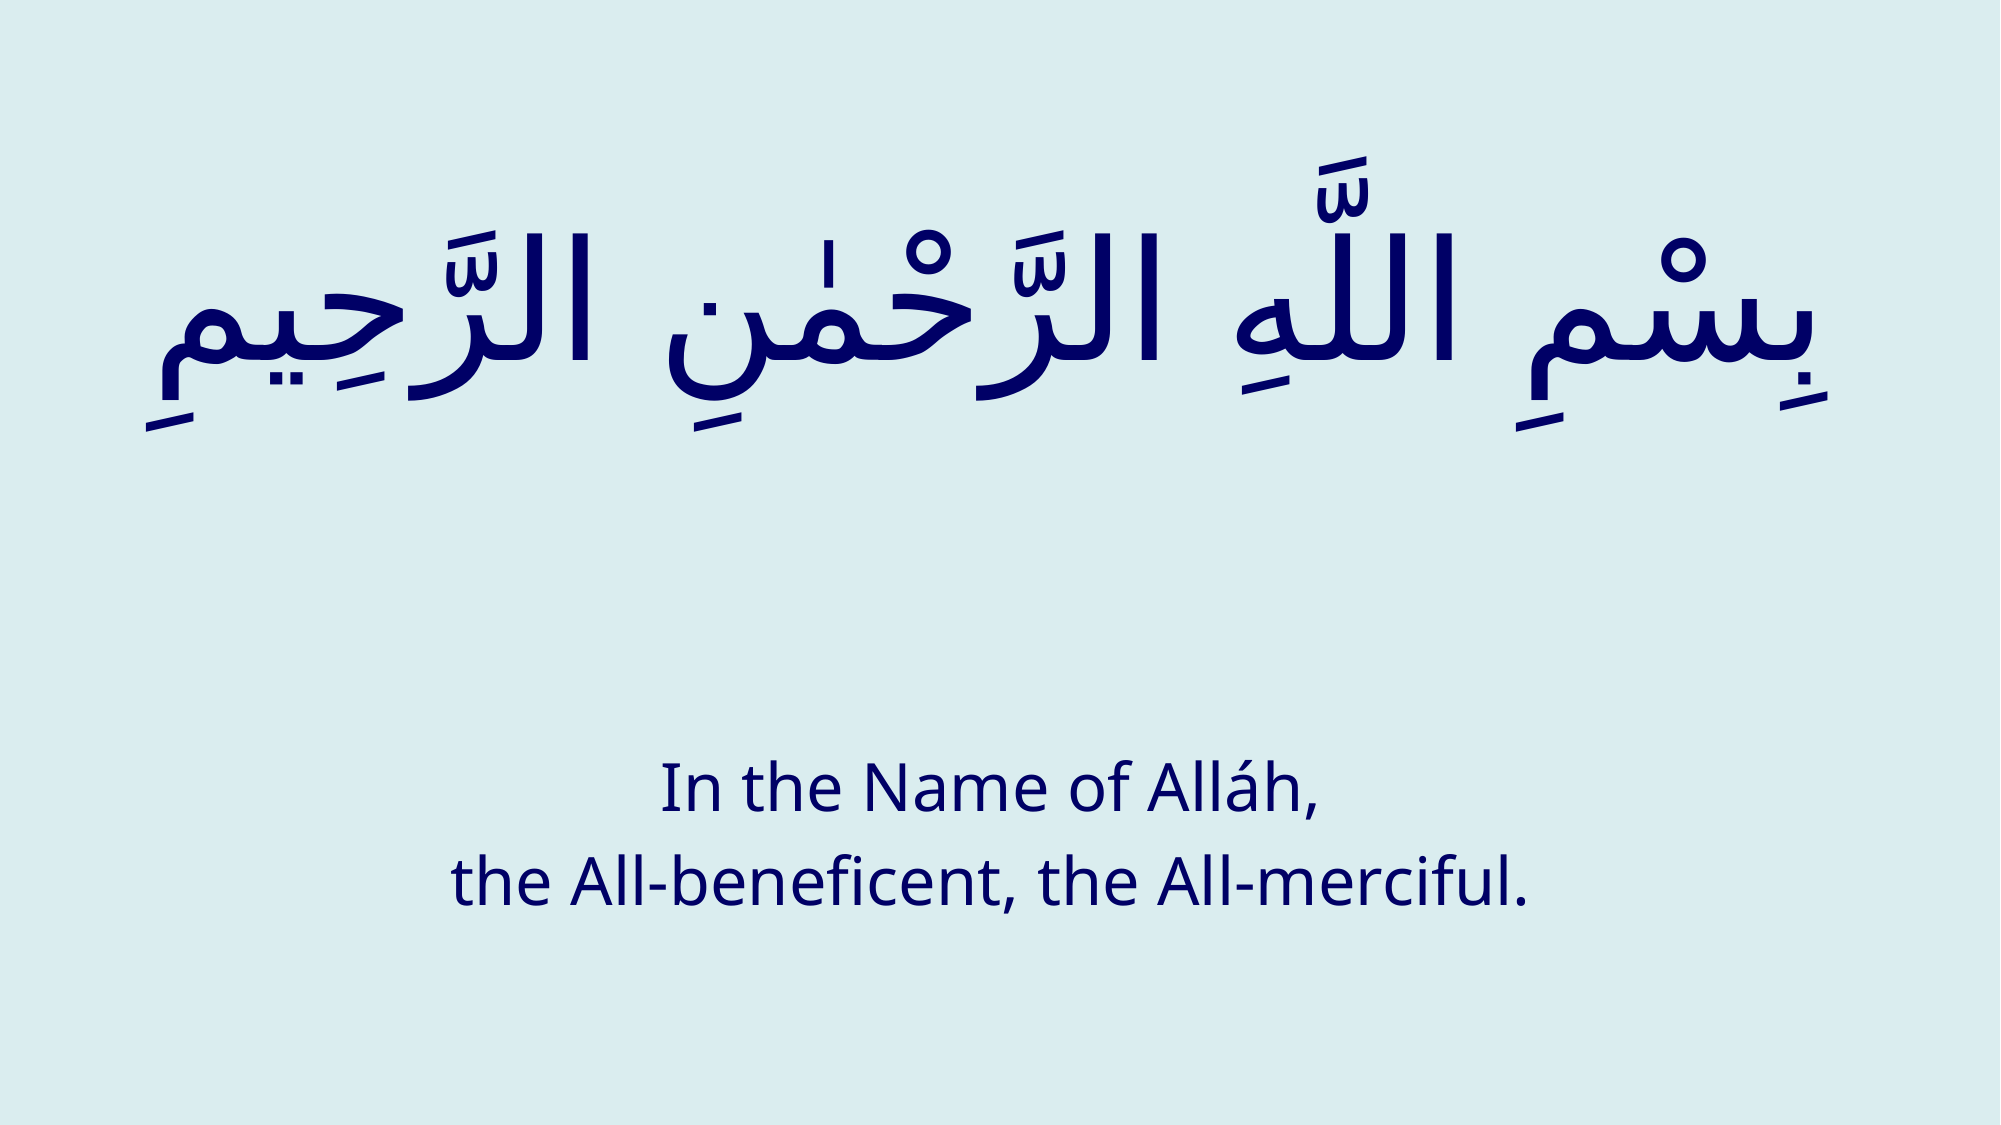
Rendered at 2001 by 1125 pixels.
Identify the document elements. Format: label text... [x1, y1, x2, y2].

title بِسْمِ اللَّهِ الرَّحْمٰنِ الرَّحِيمِ [0, 200, 2000, 388]
list In the Name of Alláh, the All-beneficent, the All-merciful. [356, 737, 1644, 1050]
